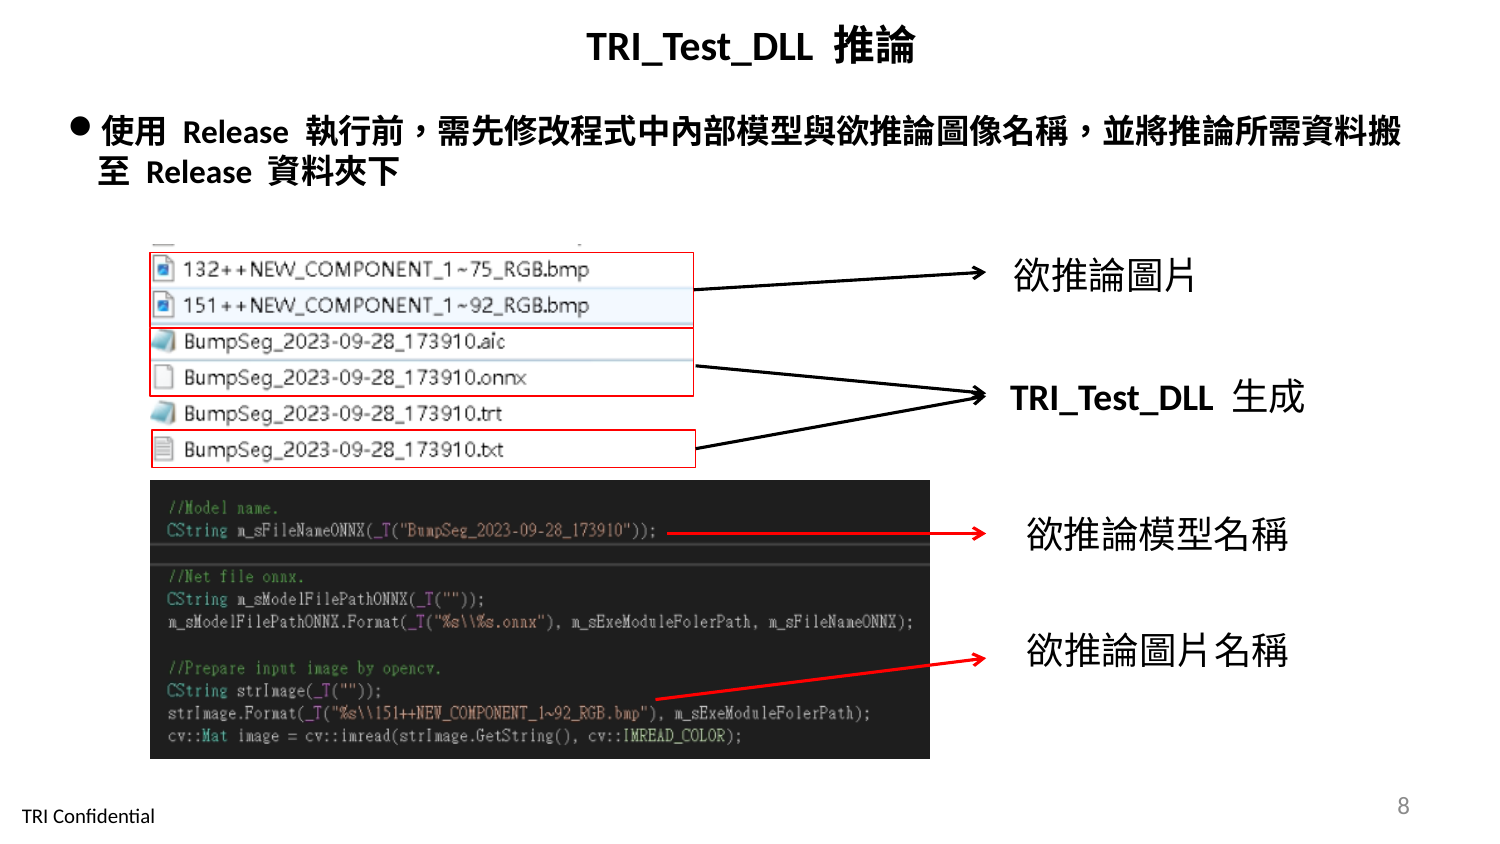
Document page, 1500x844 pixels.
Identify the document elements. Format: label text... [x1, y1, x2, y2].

text_box 欲推論圖片 [999, 244, 1217, 305]
text_box 欲推論圖片名稱 [1012, 619, 1305, 680]
slide_number 8 [1074, 782, 1425, 827]
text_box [693, 271, 987, 291]
picture [149, 244, 694, 466]
text_box 欲推論模型名稱 [1011, 503, 1304, 563]
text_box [695, 365, 987, 394]
text_box TRI_Test_DLL 生成 [995, 365, 1322, 426]
text_box TRI Confidential [7, 794, 170, 835]
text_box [655, 657, 987, 700]
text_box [695, 395, 987, 449]
picture [149, 480, 930, 759]
text_box 使用 Release 執行前，需先修改程式中內部模型與欲推論圖像名稱，並將推論所需資料搬至 Release 資料夾下 [53, 102, 1436, 198]
text_box TRI_Test_DLL 推論 [76, 8, 1427, 80]
